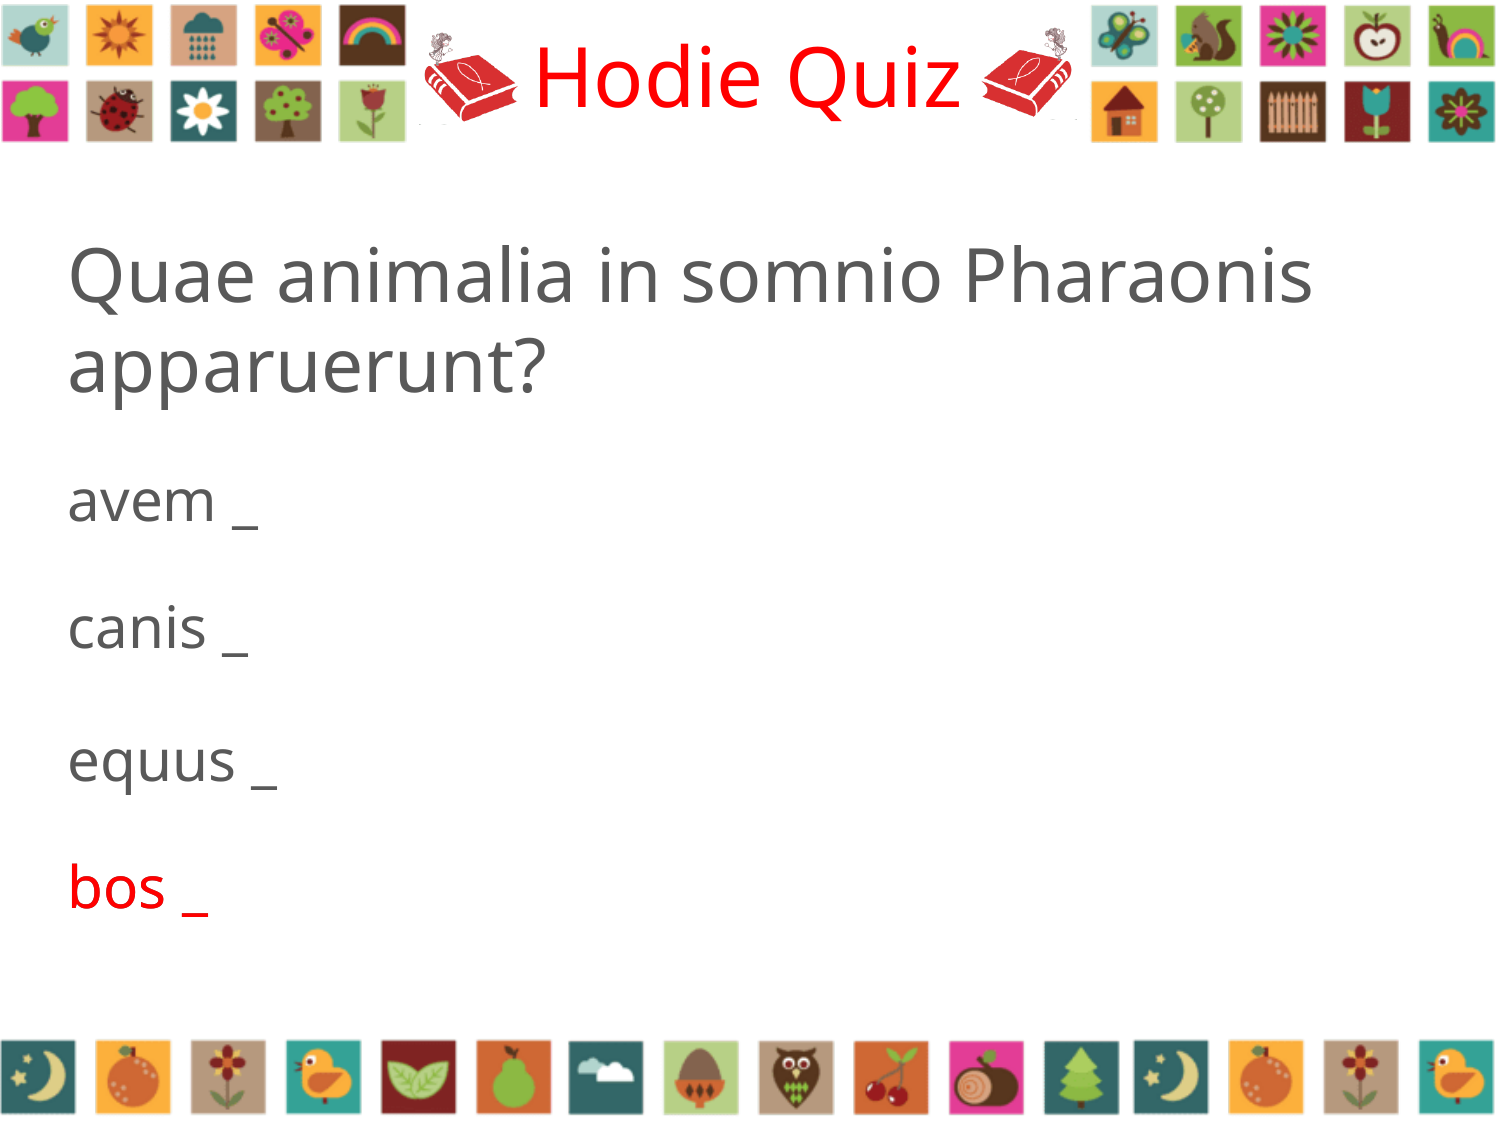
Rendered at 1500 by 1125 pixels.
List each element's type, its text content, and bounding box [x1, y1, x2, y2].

text_box equus _ [53, 716, 1483, 801]
picture [0, 3, 550, 150]
text_box canis _ [53, 582, 1436, 668]
picture [950, 3, 1500, 150]
text_box avem _ [53, 456, 1436, 541]
text_box Hodie Quiz [547, 16, 1078, 131]
text_box Quae animalia in somnio Pharaonis apparuerunt? [53, 219, 1436, 415]
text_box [0, 1028, 1500, 1118]
text_box bos _ [53, 842, 1483, 928]
